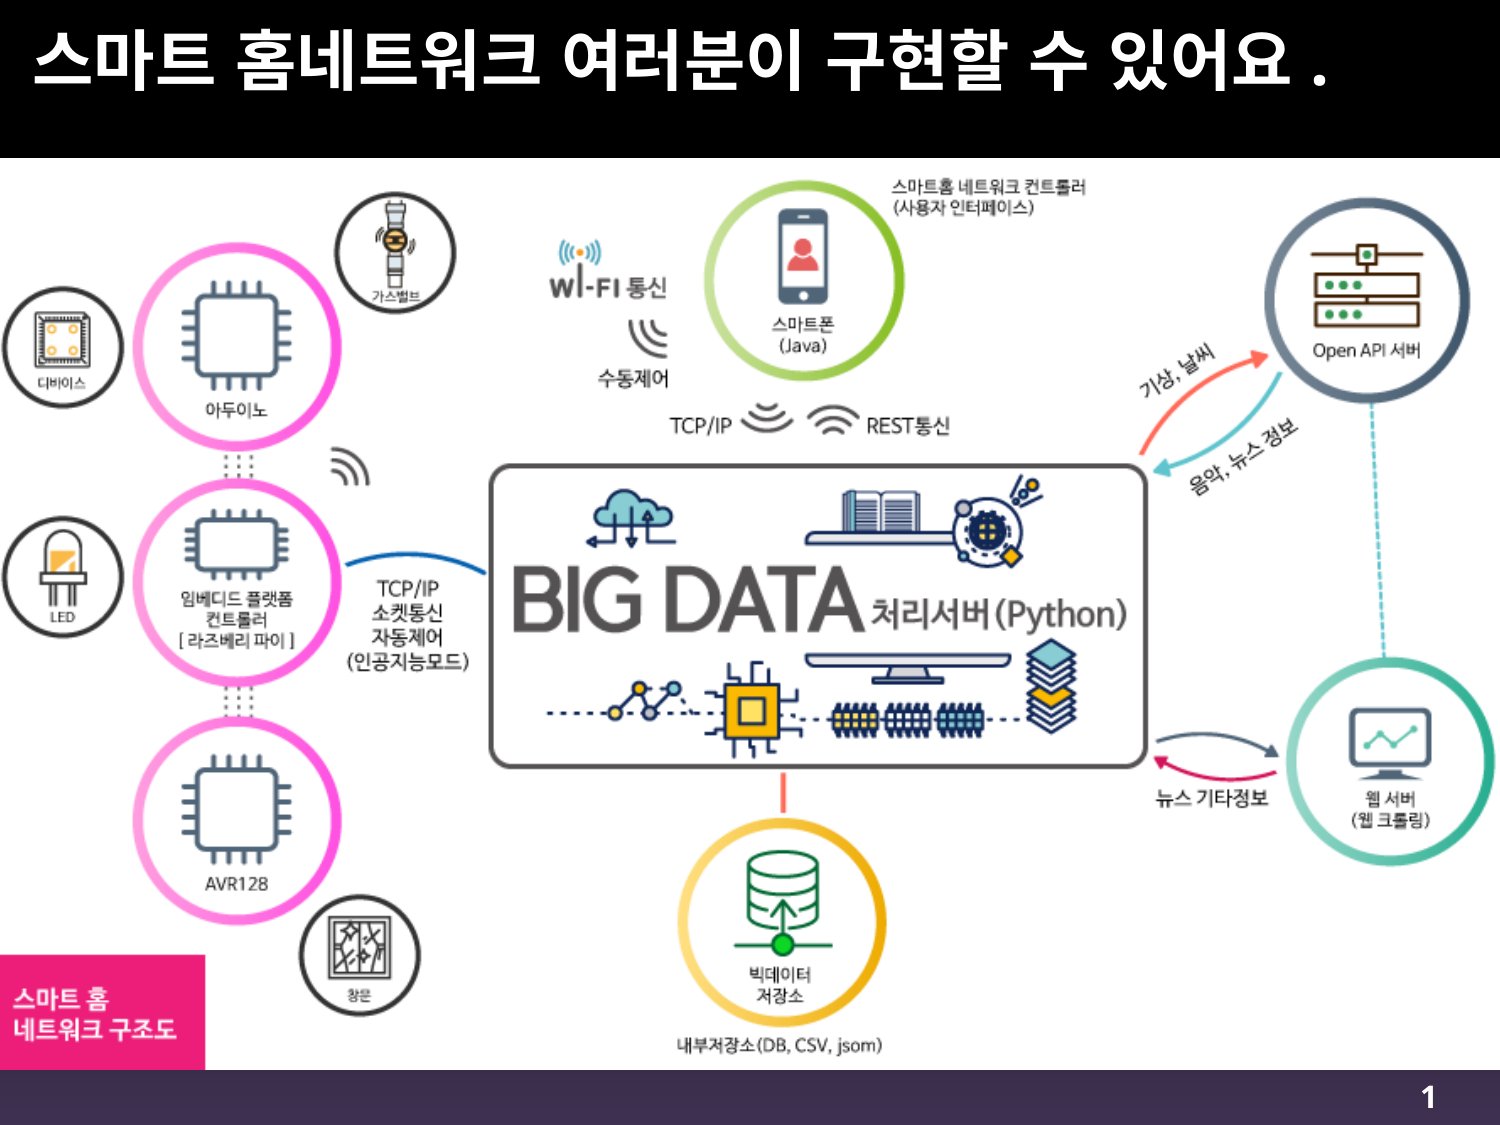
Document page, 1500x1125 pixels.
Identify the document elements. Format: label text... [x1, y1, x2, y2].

slide_number 1 [1405, 1076, 1500, 1125]
picture [0, 158, 1500, 1070]
title 스마트 홈네트워크 여러분이 구현할 수 있어요. [17, 11, 1471, 106]
